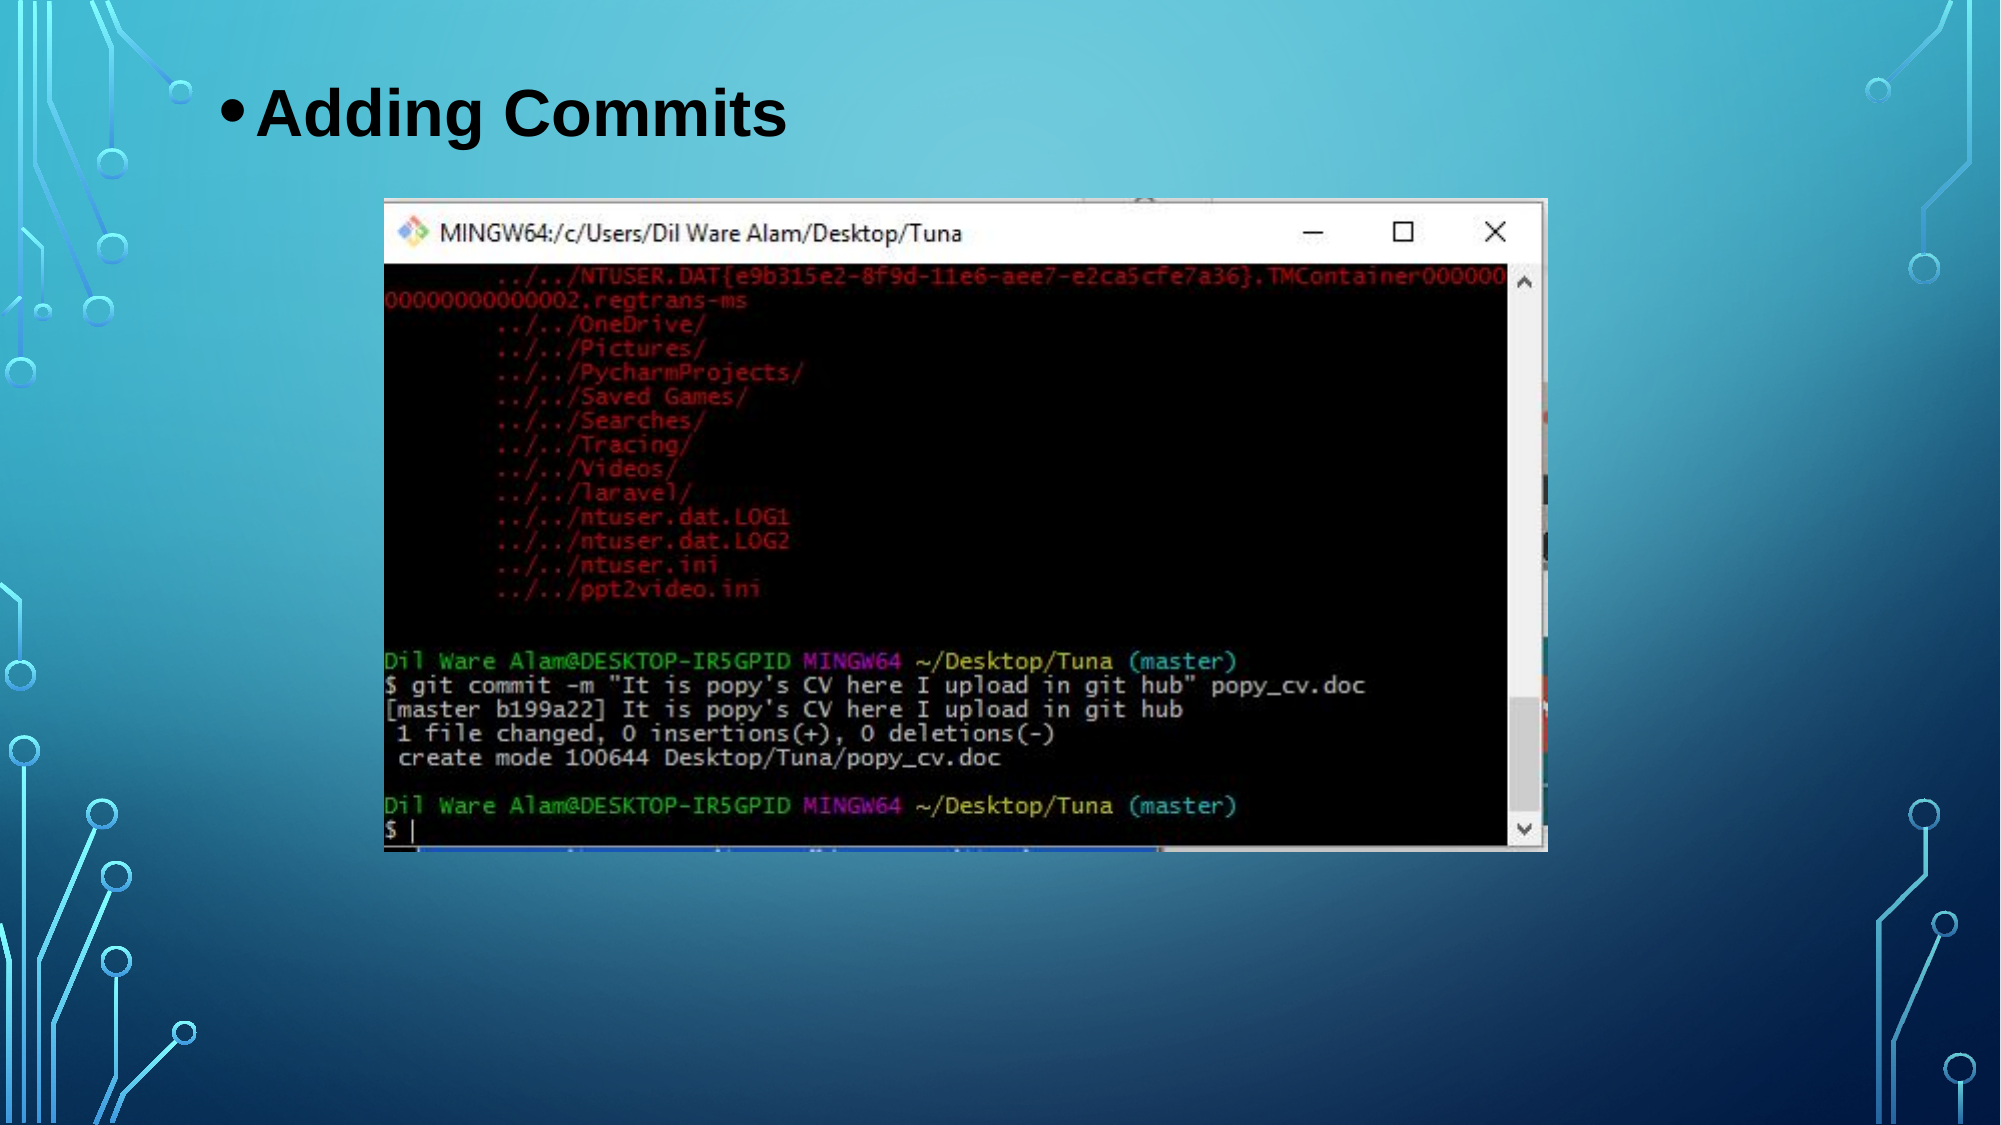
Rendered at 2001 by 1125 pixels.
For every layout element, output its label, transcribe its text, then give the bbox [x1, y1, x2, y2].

list Adding Commits [203, 45, 1346, 245]
picture [384, 198, 1548, 852]
